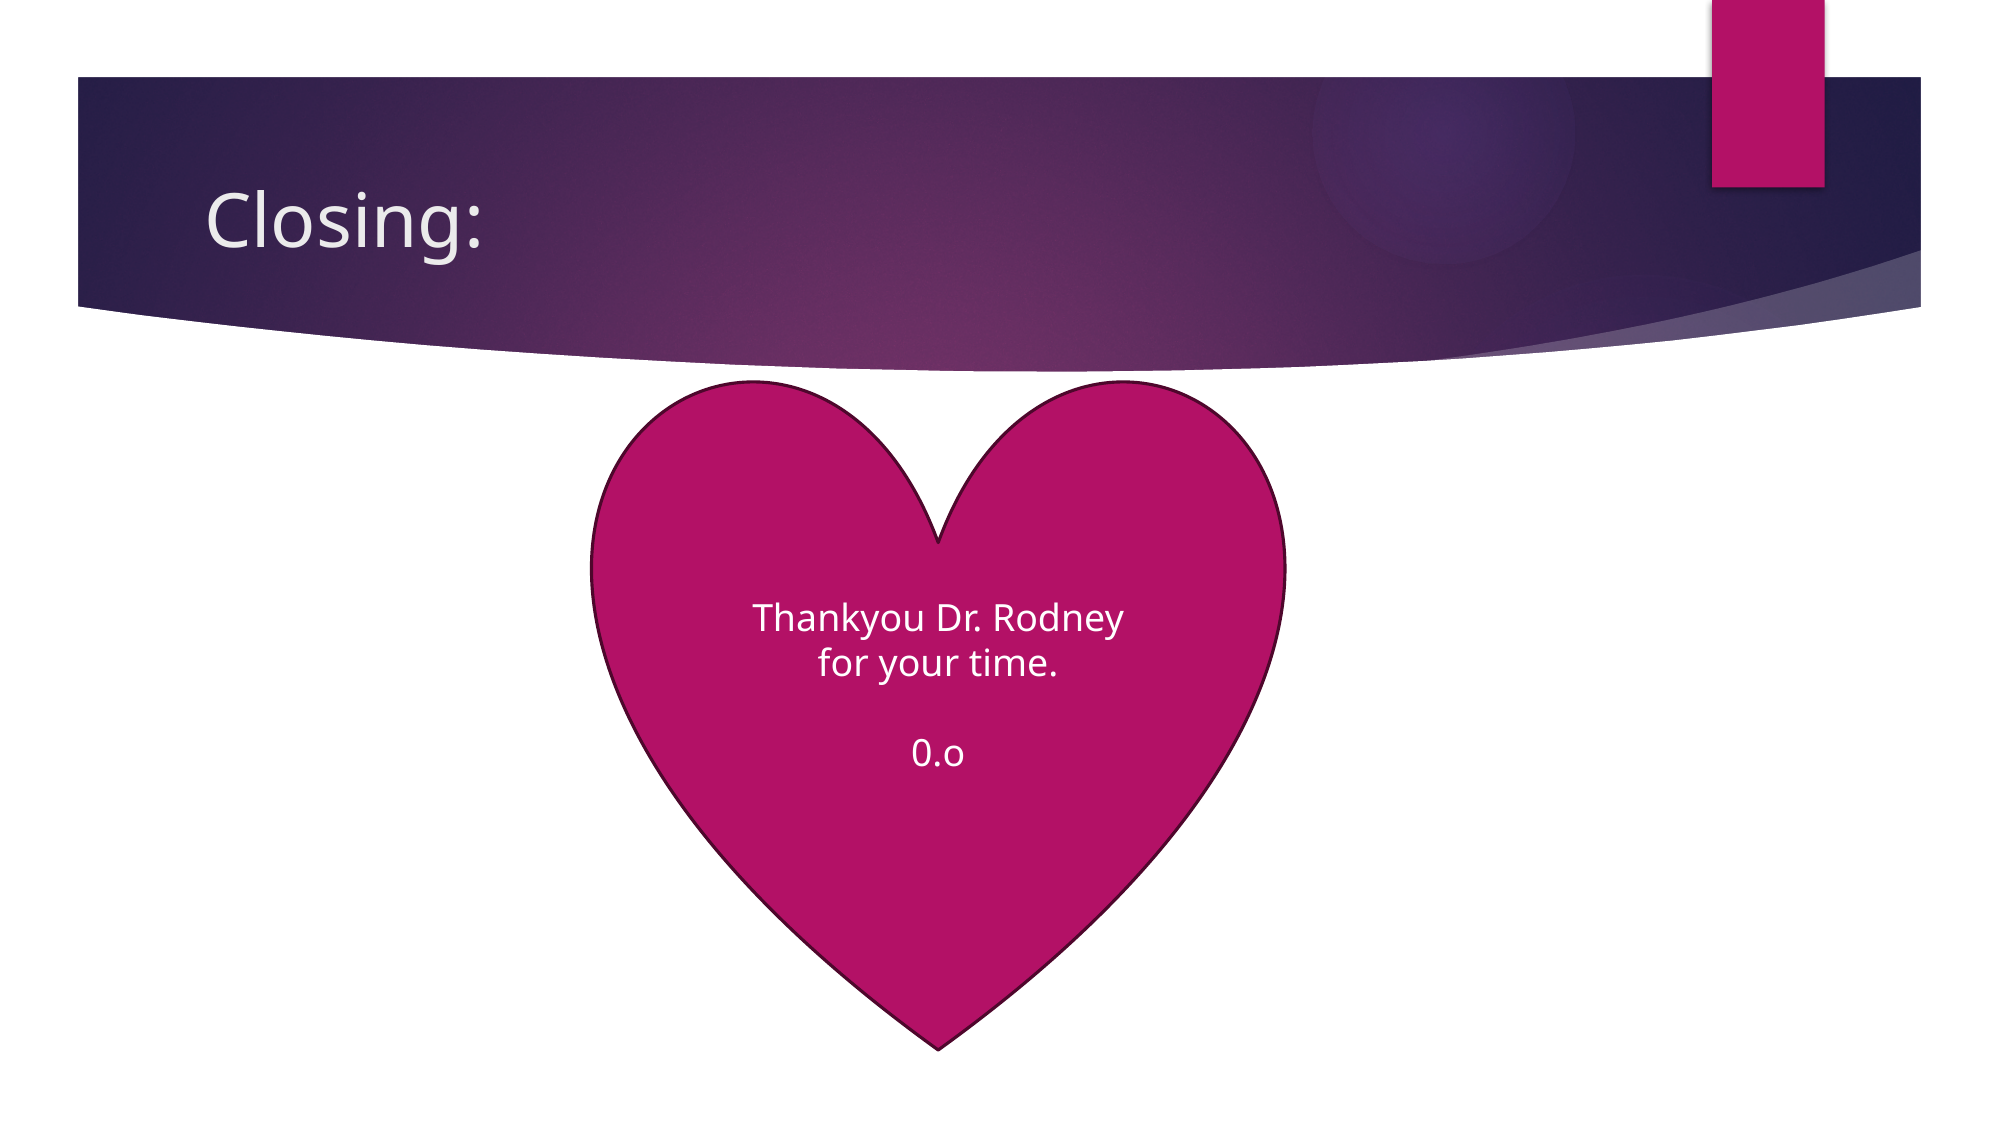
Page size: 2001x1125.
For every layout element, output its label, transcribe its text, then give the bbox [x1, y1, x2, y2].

text_box Thankyou Dr. Rodney for your time. 0.o [589, 380, 1287, 1052]
title Closing: [189, 159, 1627, 276]
